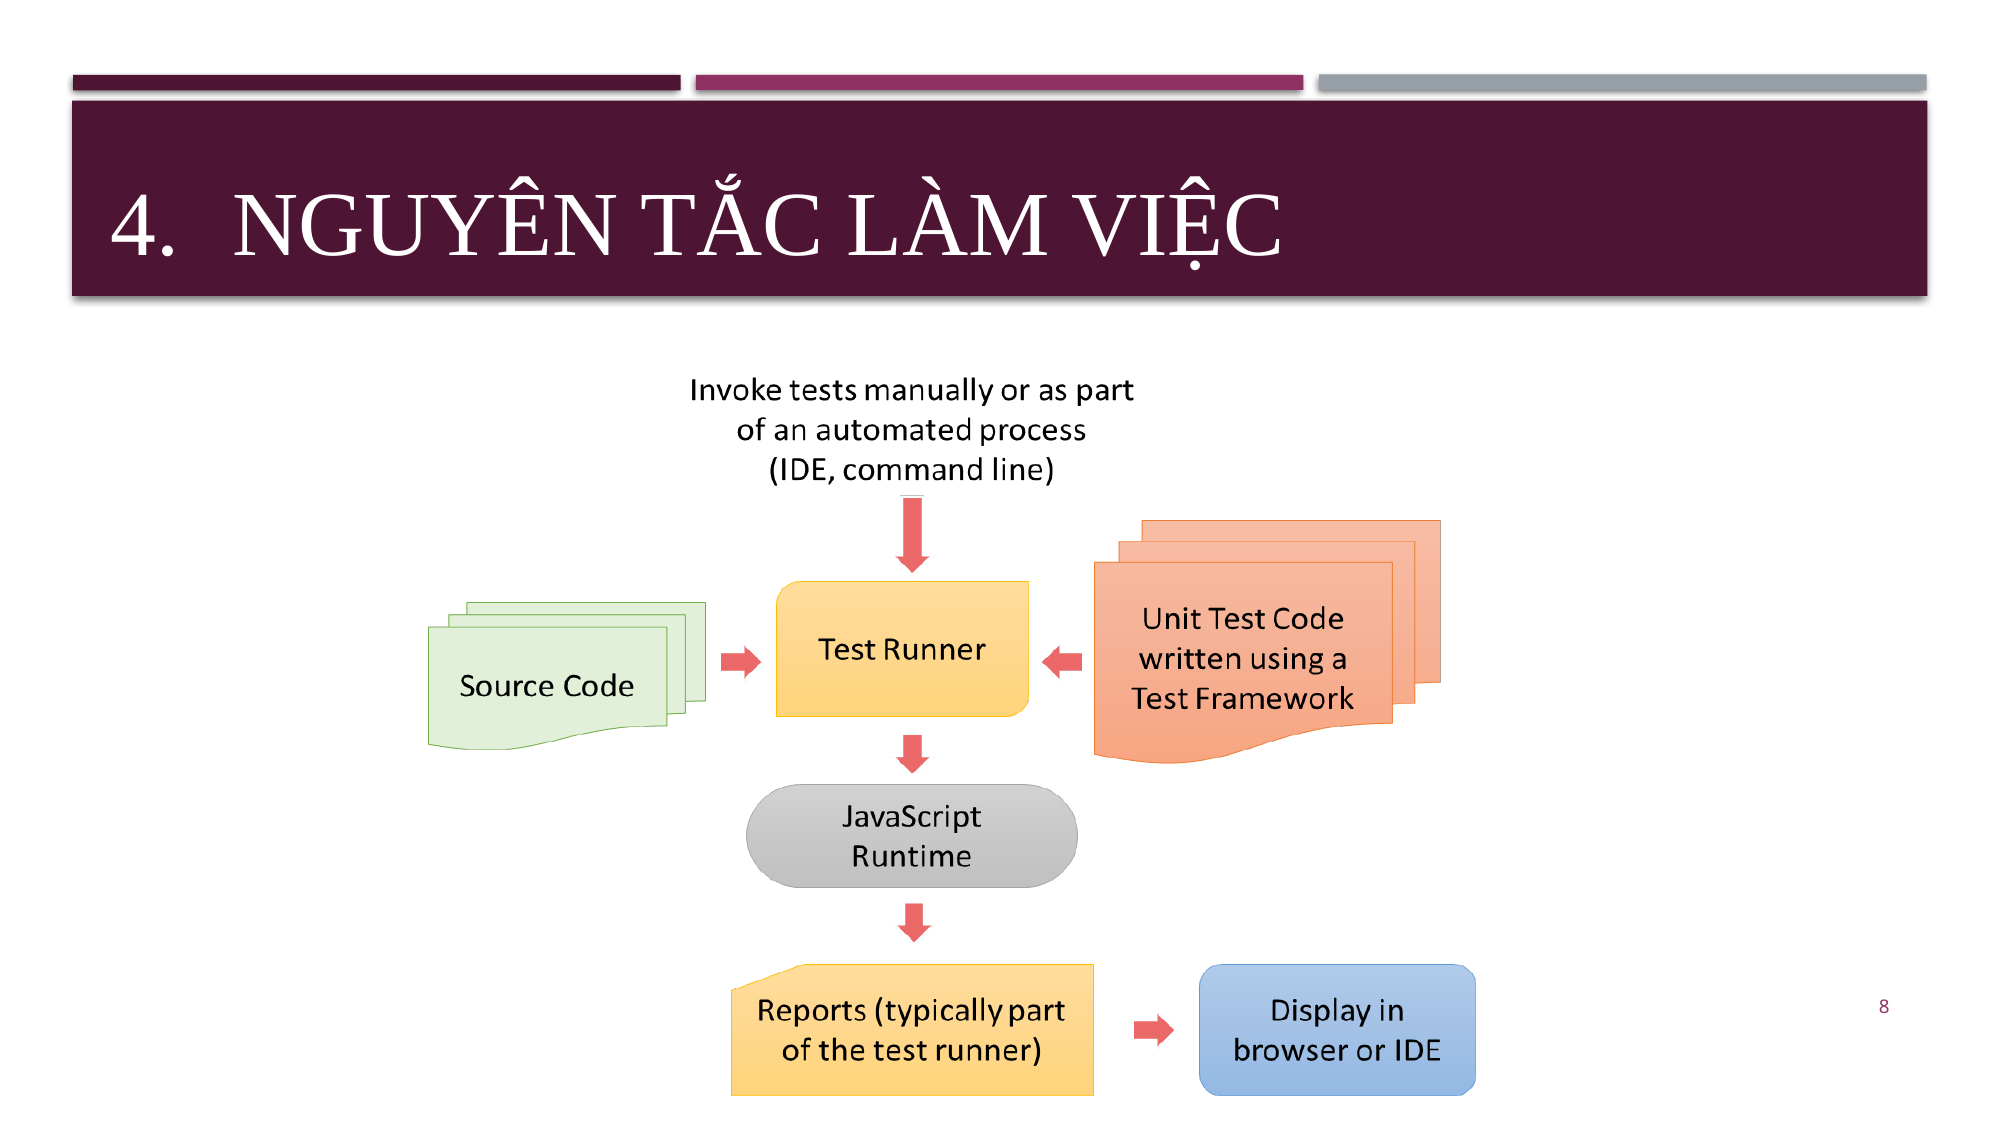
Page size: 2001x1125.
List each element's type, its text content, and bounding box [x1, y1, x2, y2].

slide_number 8 [1732, 977, 1905, 1037]
title Nguyên tắc làm việc [95, 115, 1905, 282]
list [428, 357, 1476, 1097]
